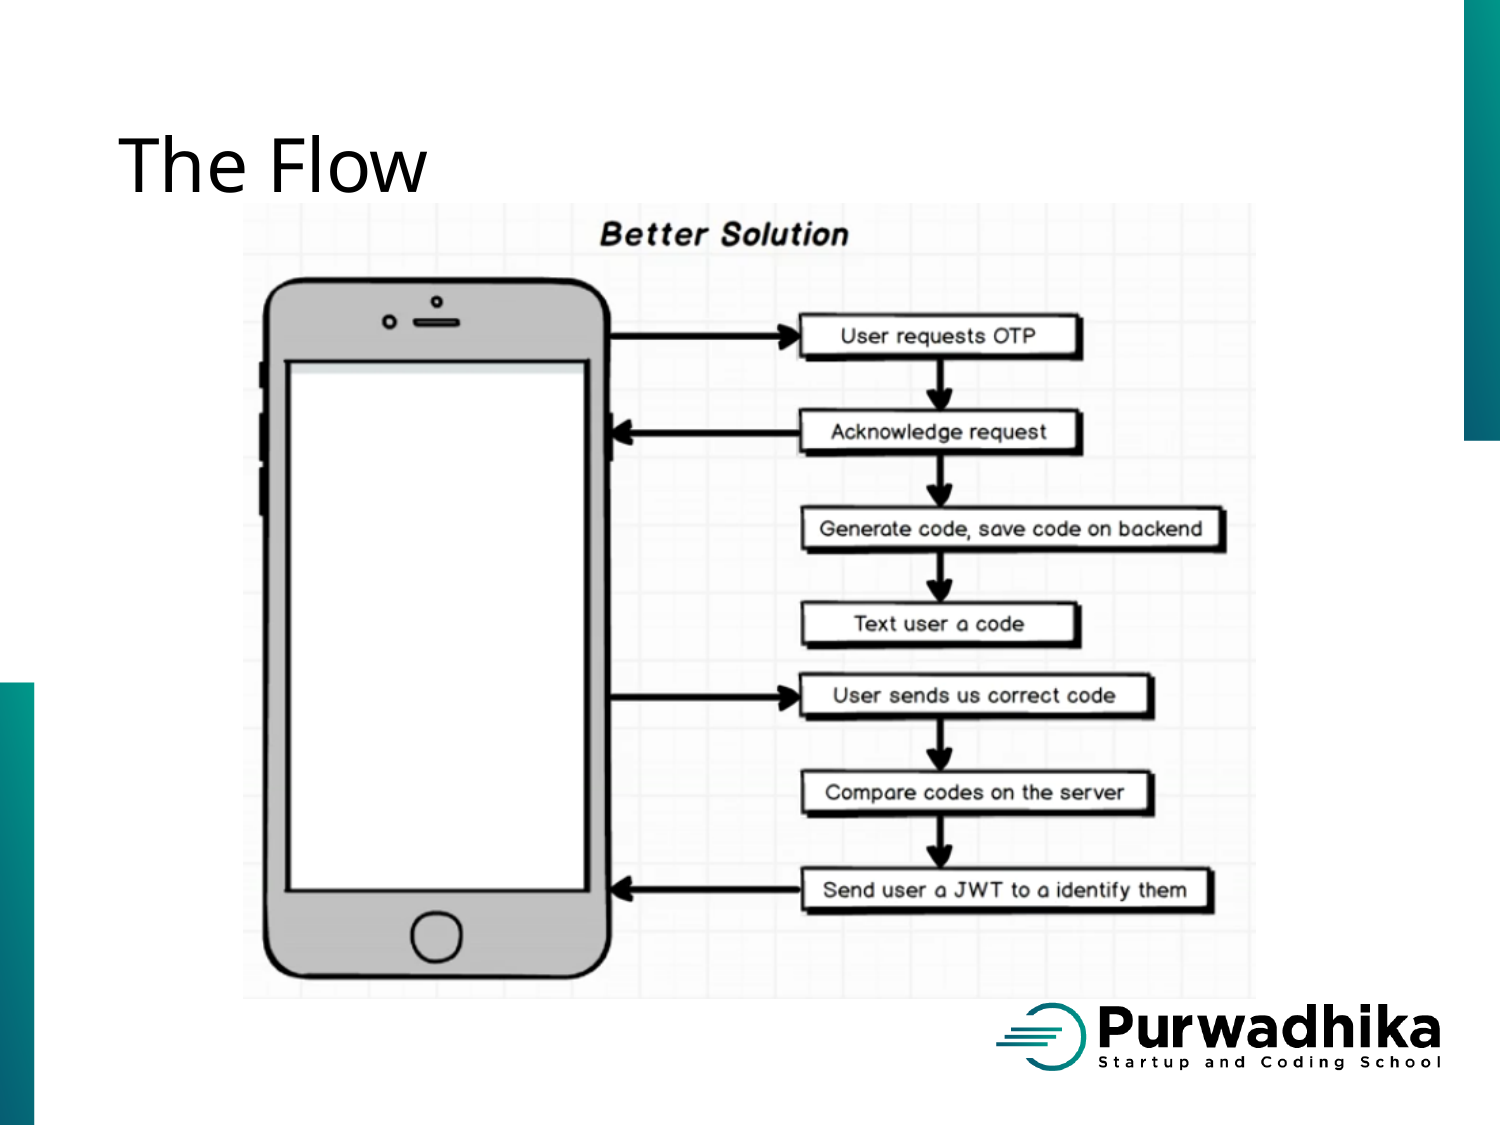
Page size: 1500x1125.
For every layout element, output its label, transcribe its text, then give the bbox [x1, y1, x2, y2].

picture [0, 0, 1500, 1125]
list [243, 203, 1256, 999]
title The Flow [103, 59, 1397, 278]
